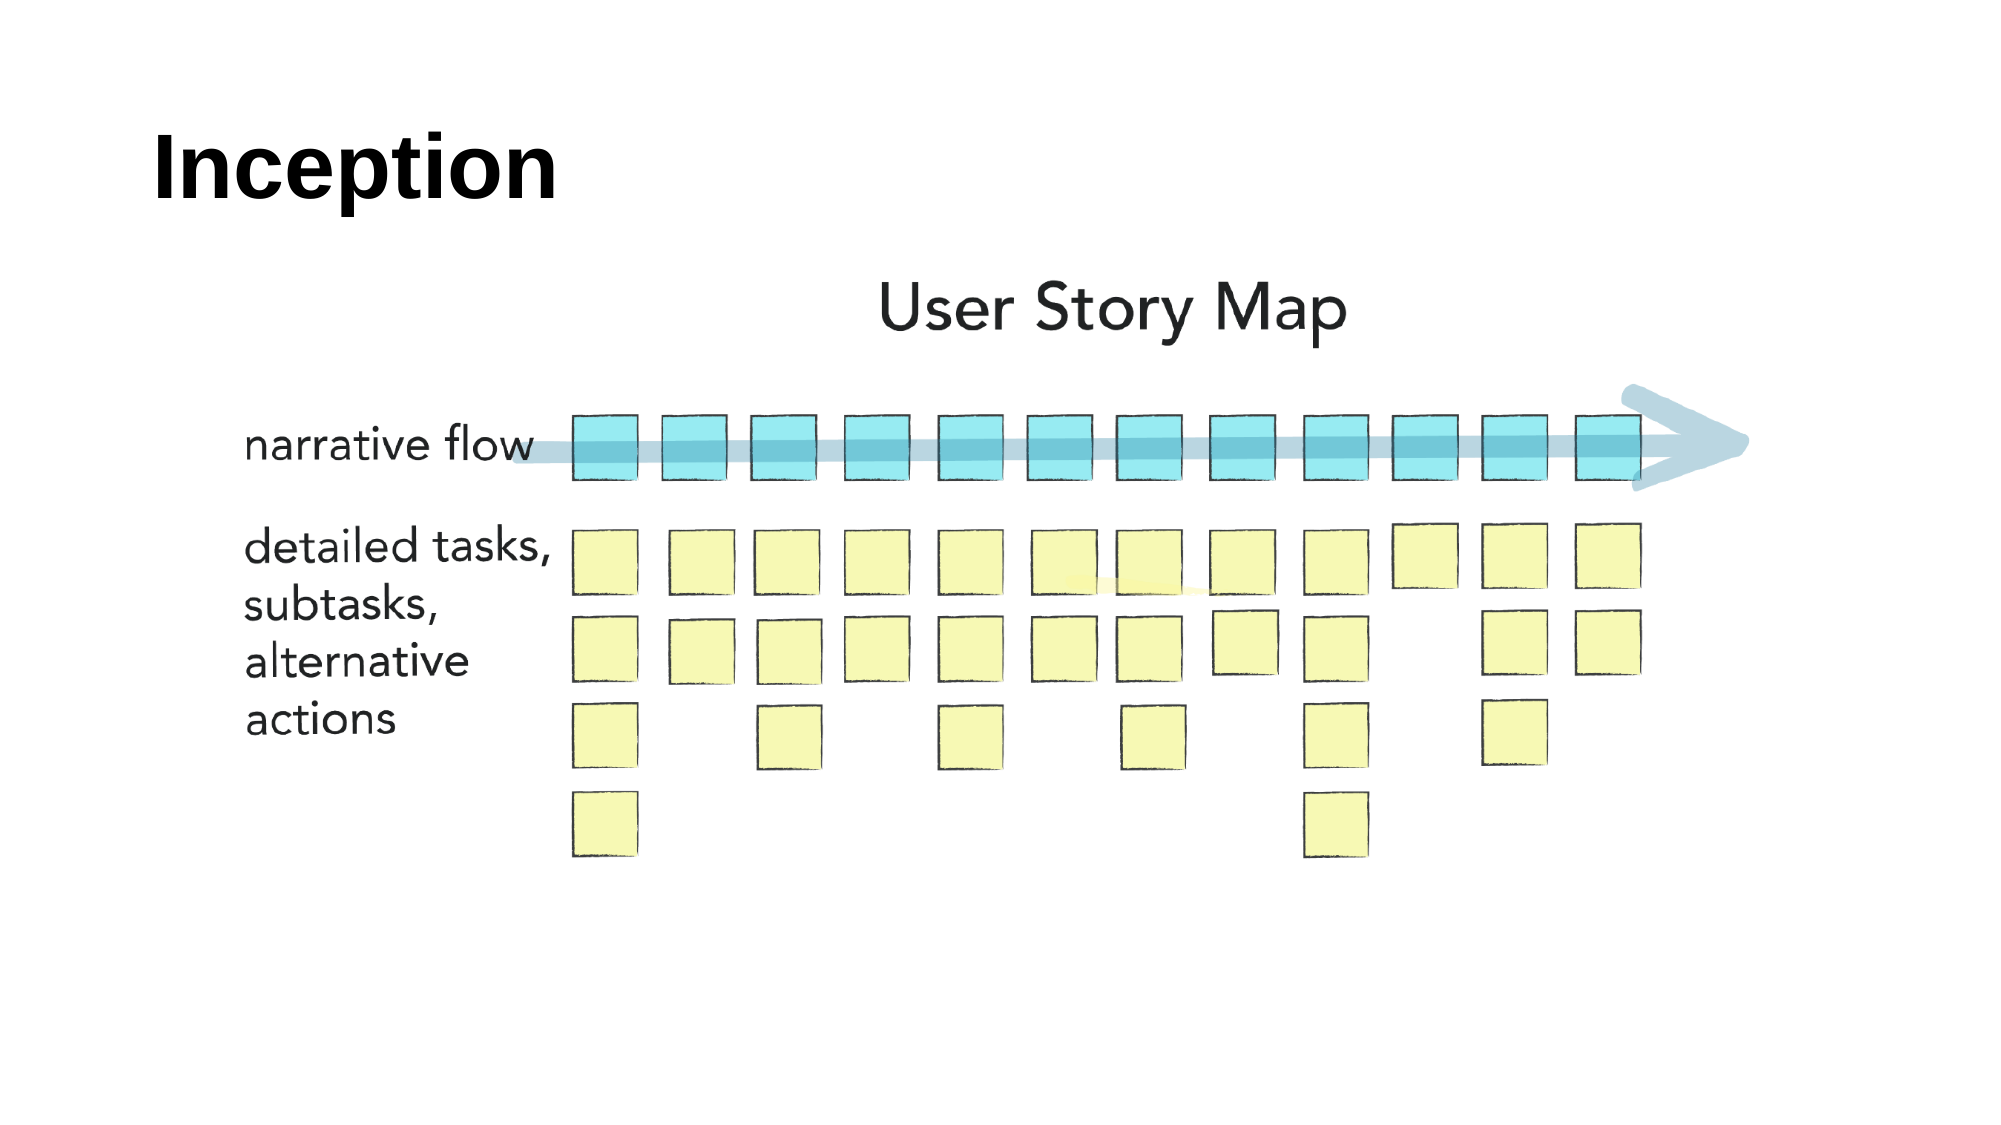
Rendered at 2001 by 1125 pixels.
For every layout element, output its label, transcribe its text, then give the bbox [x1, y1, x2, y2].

picture [177, 207, 1778, 947]
title Inception [137, 59, 1863, 278]
